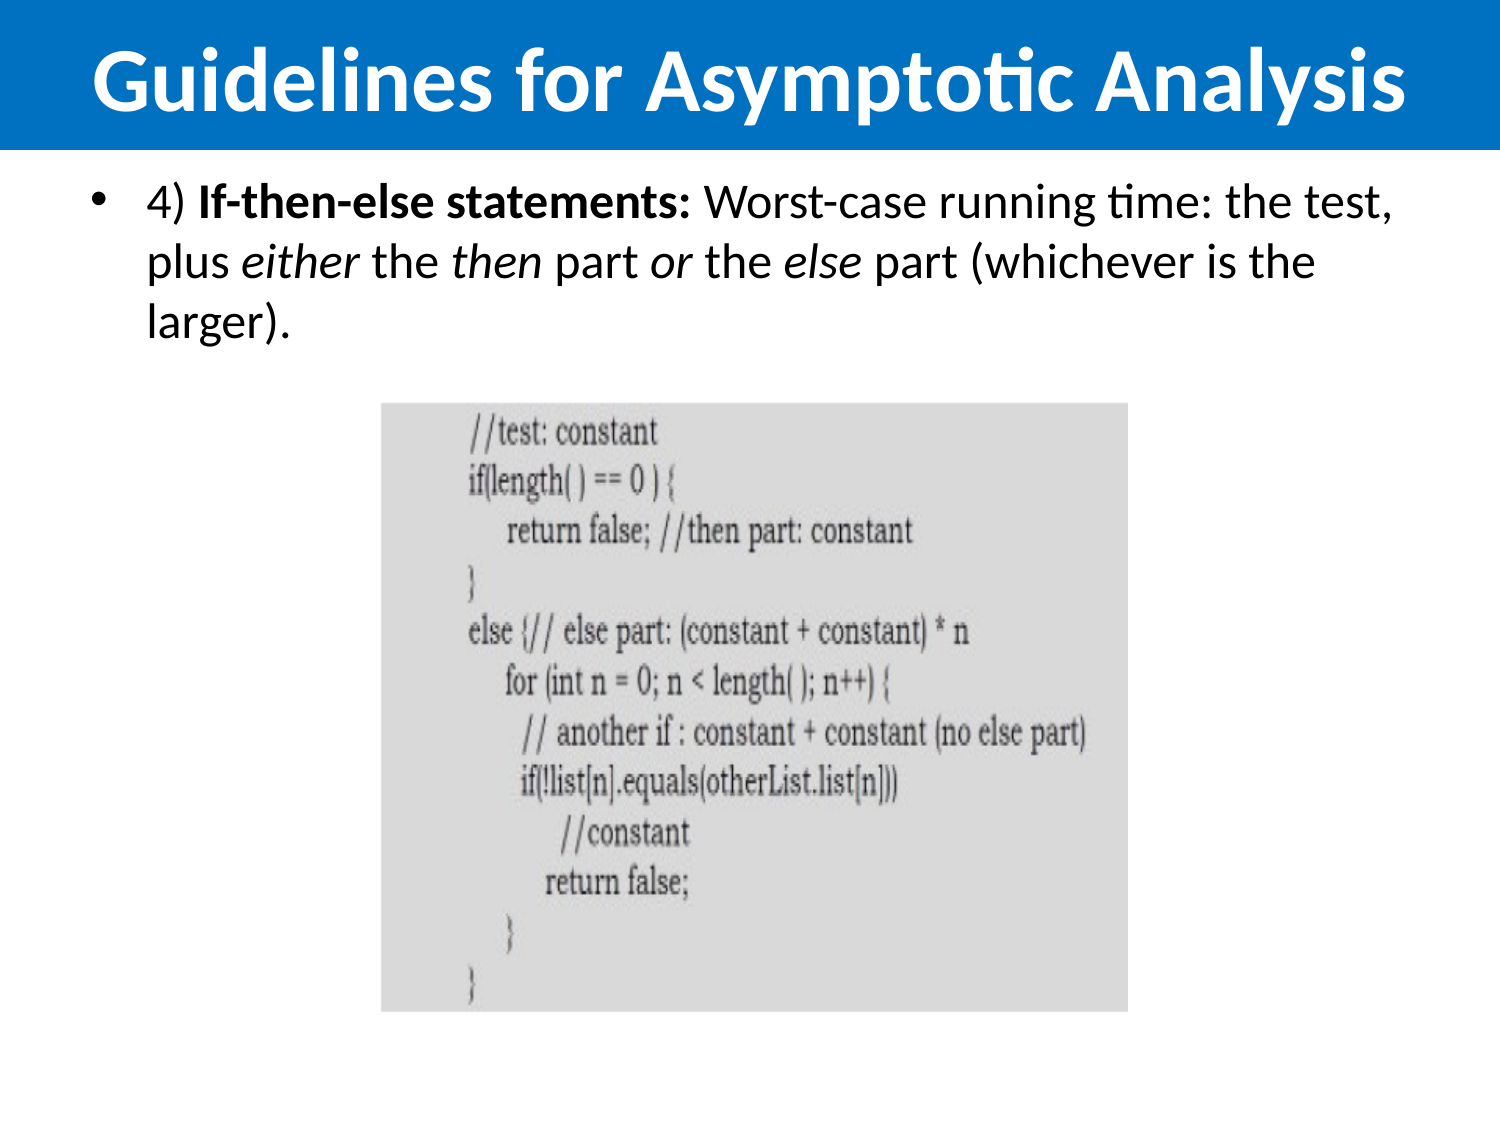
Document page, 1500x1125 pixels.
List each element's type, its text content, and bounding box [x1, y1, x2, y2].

picture [372, 396, 1128, 1023]
title Guidelines for Asymptotic Analysis [0, 0, 1500, 150]
list 4) If-then-else statements: Worst-case running time: the test, plus either the then part or the else part (whichever is the larger). [75, 160, 1425, 1106]
